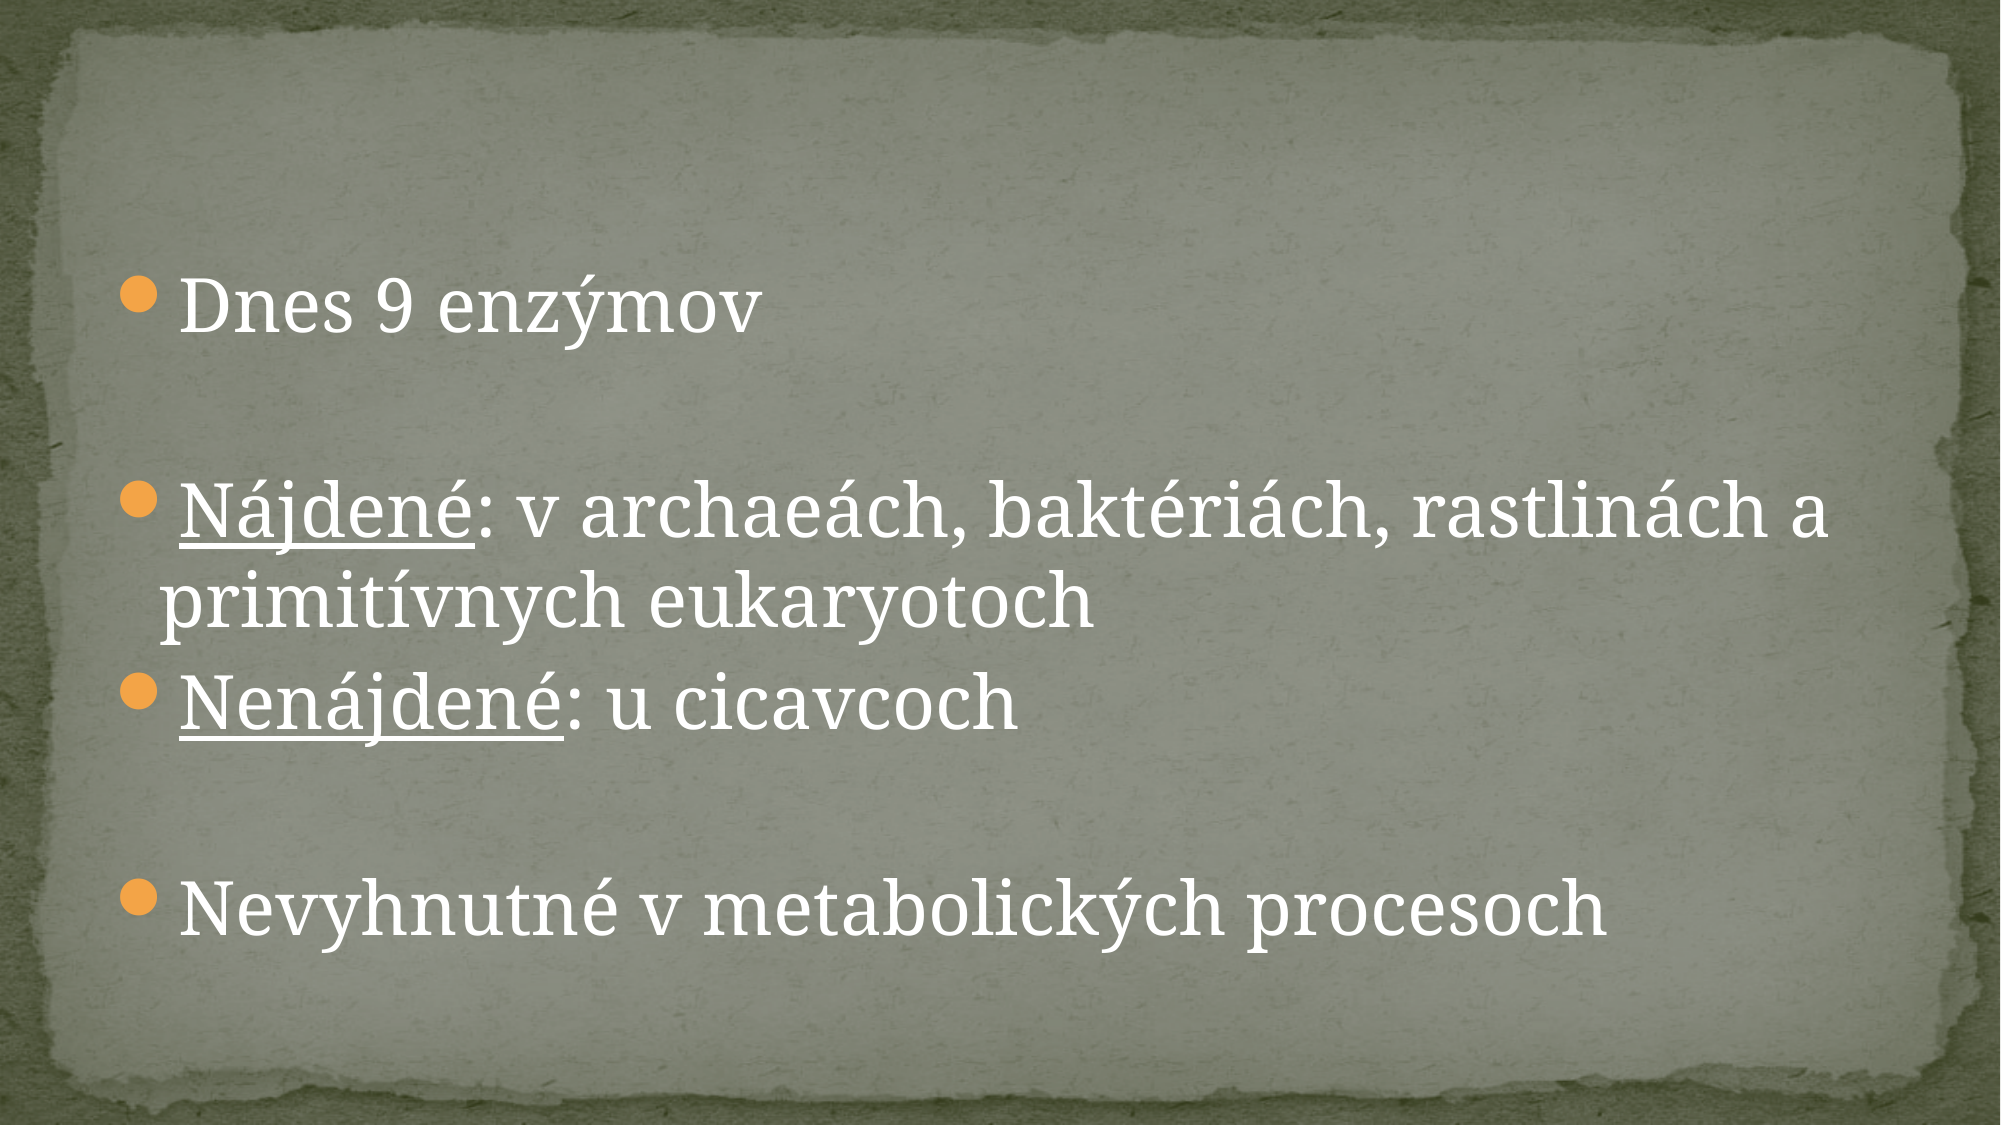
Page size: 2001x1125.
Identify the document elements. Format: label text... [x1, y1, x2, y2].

list Dnes 9 enzýmov Nájdené: v archaeách, baktériách, rastlinách a primitívnych eukaryotoch Nenájdené: u cicavcoch Nevyhnutné v metabolických procesoch [99, 249, 1900, 1000]
title [99, 24, 1900, 225]
